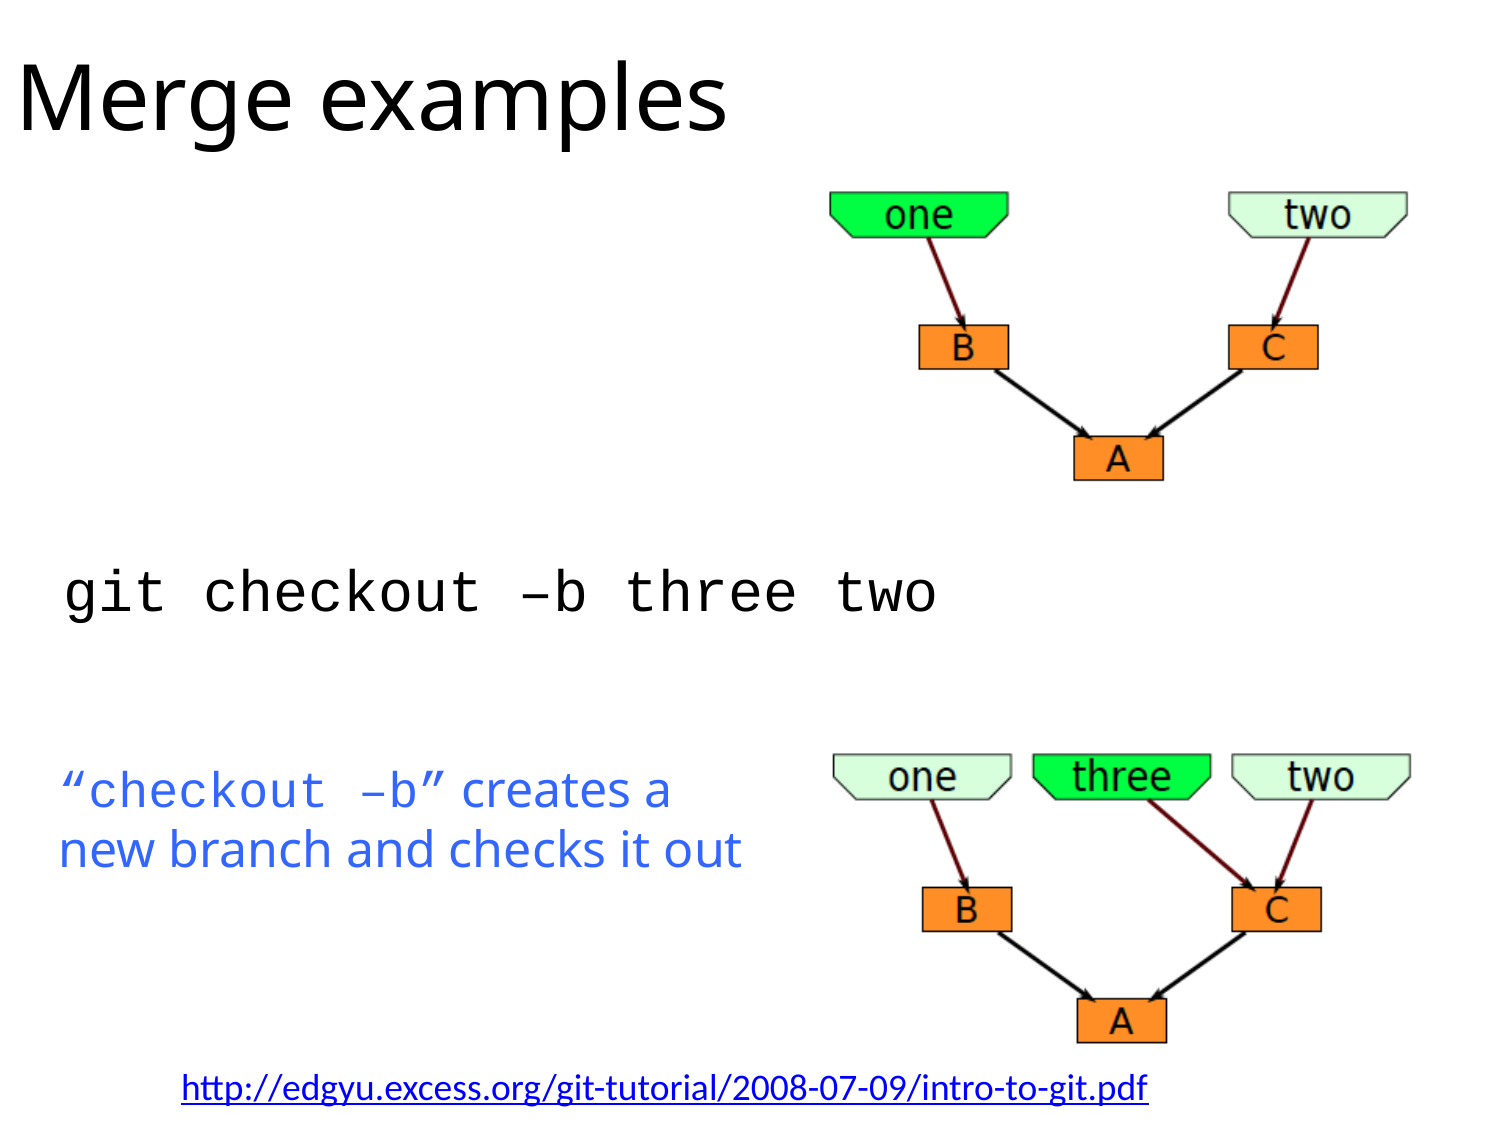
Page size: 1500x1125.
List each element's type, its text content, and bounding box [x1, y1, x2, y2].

title Merge examples [0, 0, 1500, 188]
text_box git checkout –b three two [48, 545, 954, 631]
picture [829, 749, 1417, 1051]
text_box http://edgyu.excess.org/git-tutorial/2008-07-09/intro-to-git.pdf [166, 1055, 1164, 1116]
picture [825, 187, 1417, 490]
text_box “checkout –b” creates a new branch and checks it out [43, 749, 786, 885]
